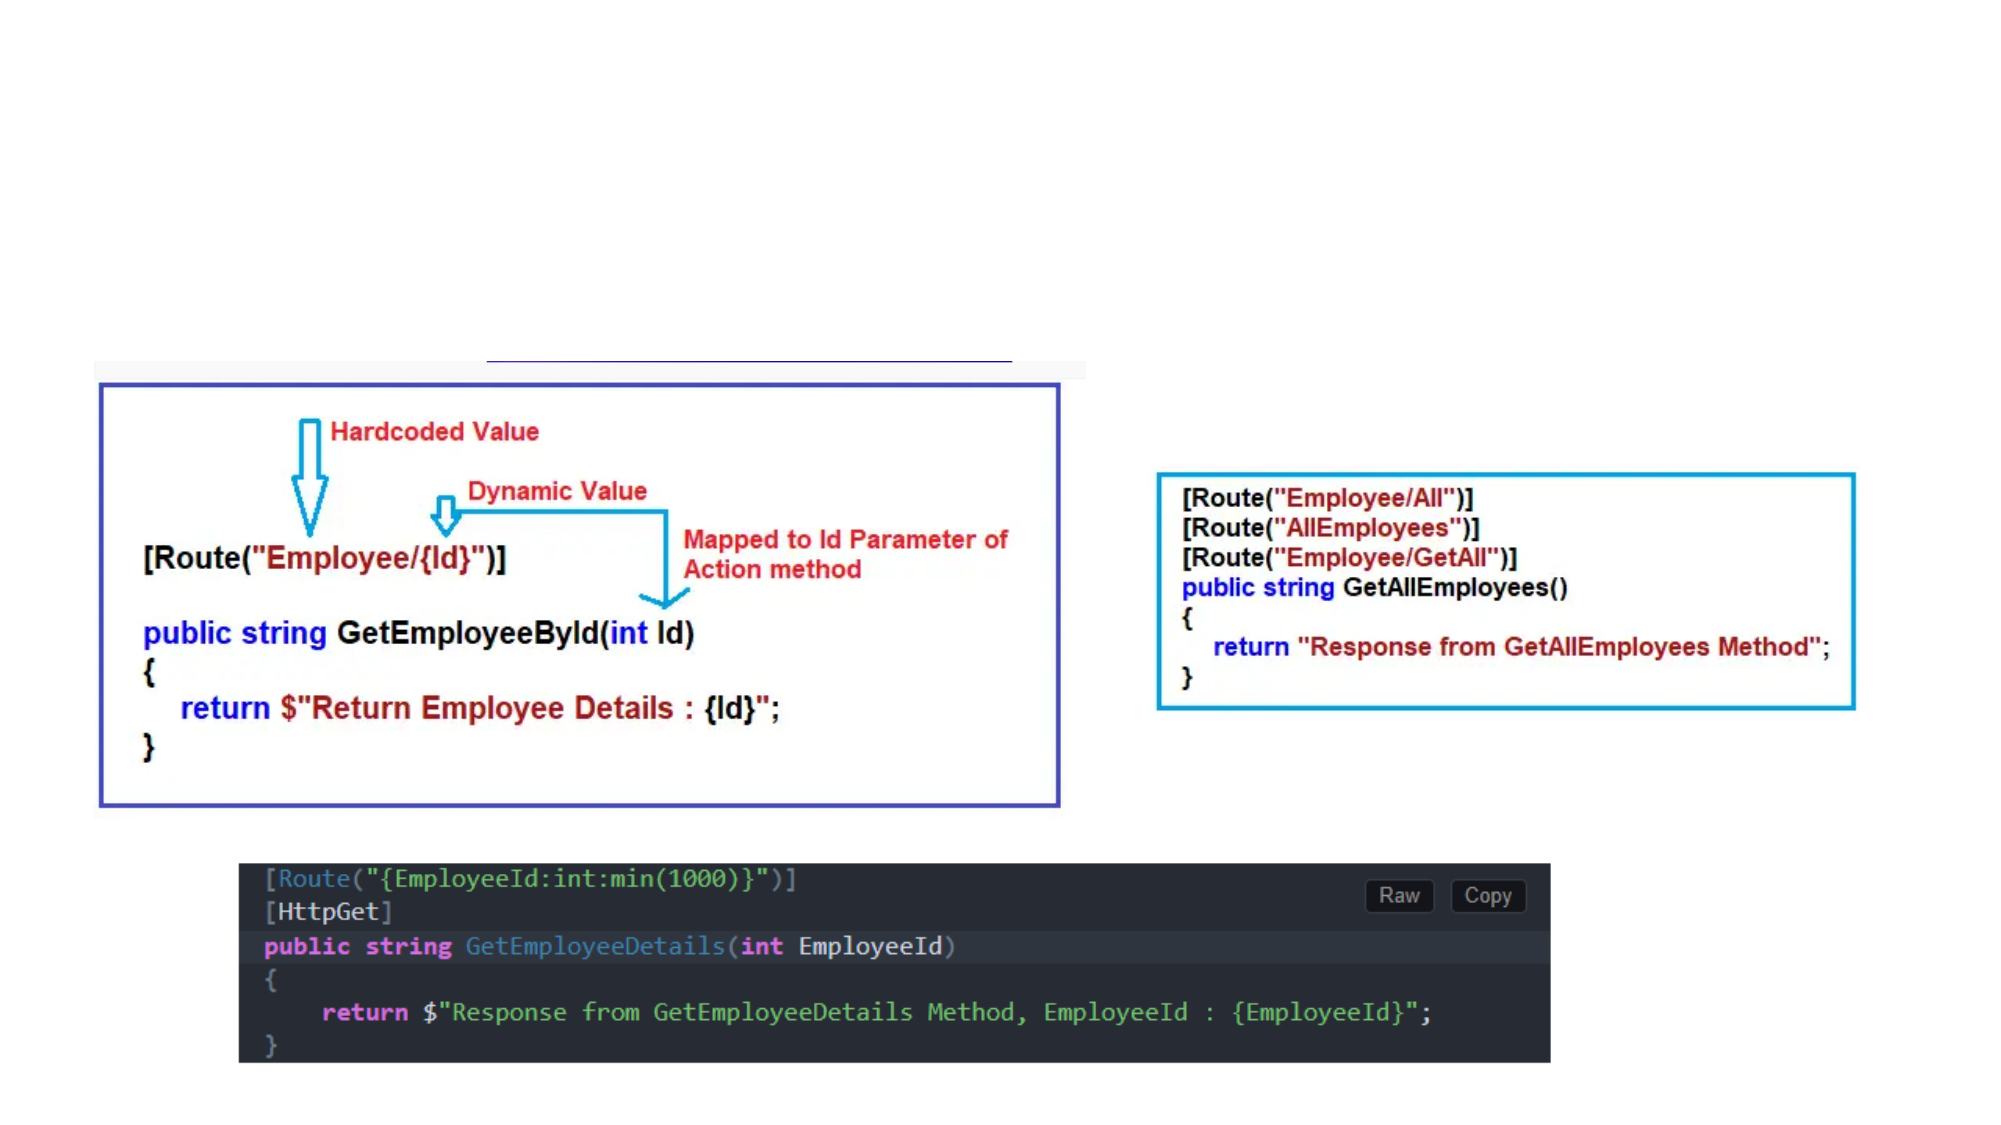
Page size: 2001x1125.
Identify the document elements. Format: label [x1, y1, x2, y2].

picture [1143, 460, 1900, 728]
picture [236, 851, 1576, 1093]
list [82, 361, 1086, 827]
